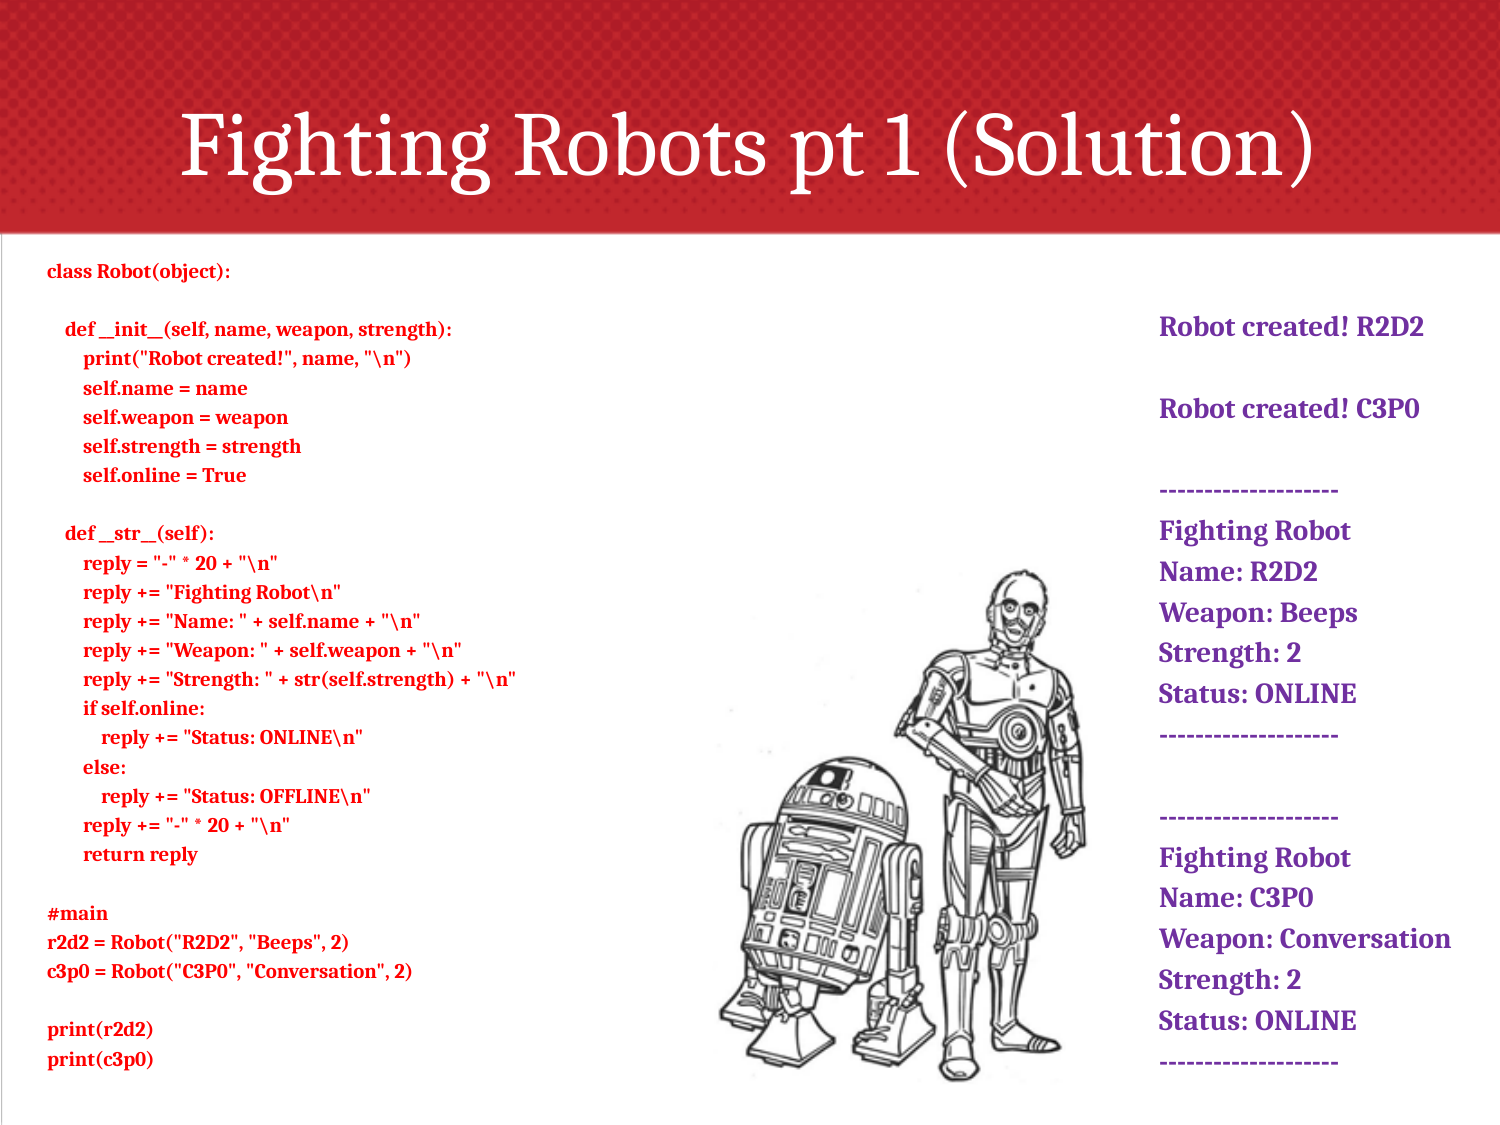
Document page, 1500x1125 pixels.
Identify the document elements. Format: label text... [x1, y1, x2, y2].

text_box Robot created! R2D2 Robot created! C3P0 -------------------- Fighting Robot Name: R2D2 Weapon: Beeps Strength: 2 Status: ONLINE -------------------- -------------------- Fighting Robot Name: C3P0 Weapon: Conversation Strength: 2 Status: ONLINE -------------------- [1125, 299, 1475, 1059]
list class Robot(object): def __init__(self, name, weapon, strength): print("Robot created!", name, "\n") self.name = name self.weapon = weapon self.strength = strength self.online = True def __str__(self): reply = "-" * 20 + "\n" reply += "Fighting Robot\n" reply += "Name: " + self.name + "\n" reply += "Weapon: " + self.weapon + "\n" reply += "Strength: " + str(self.strength) + "\n" if self.online: reply += "Status: ONLINE\n" else: reply += "Status: OFFLINE\n" reply += "-" * 20 + "\n" return reply #main r2d2 = Robot("R2D2", "Beeps", 2) c3p0 = Robot("C3P0", "Conversation", 2) print(r2d2) print(c3p0) [12, 249, 1113, 1100]
title Fighting Robots pt 1 (Solution) [75, 45, 1425, 233]
picture [0, 0, 1500, 1125]
